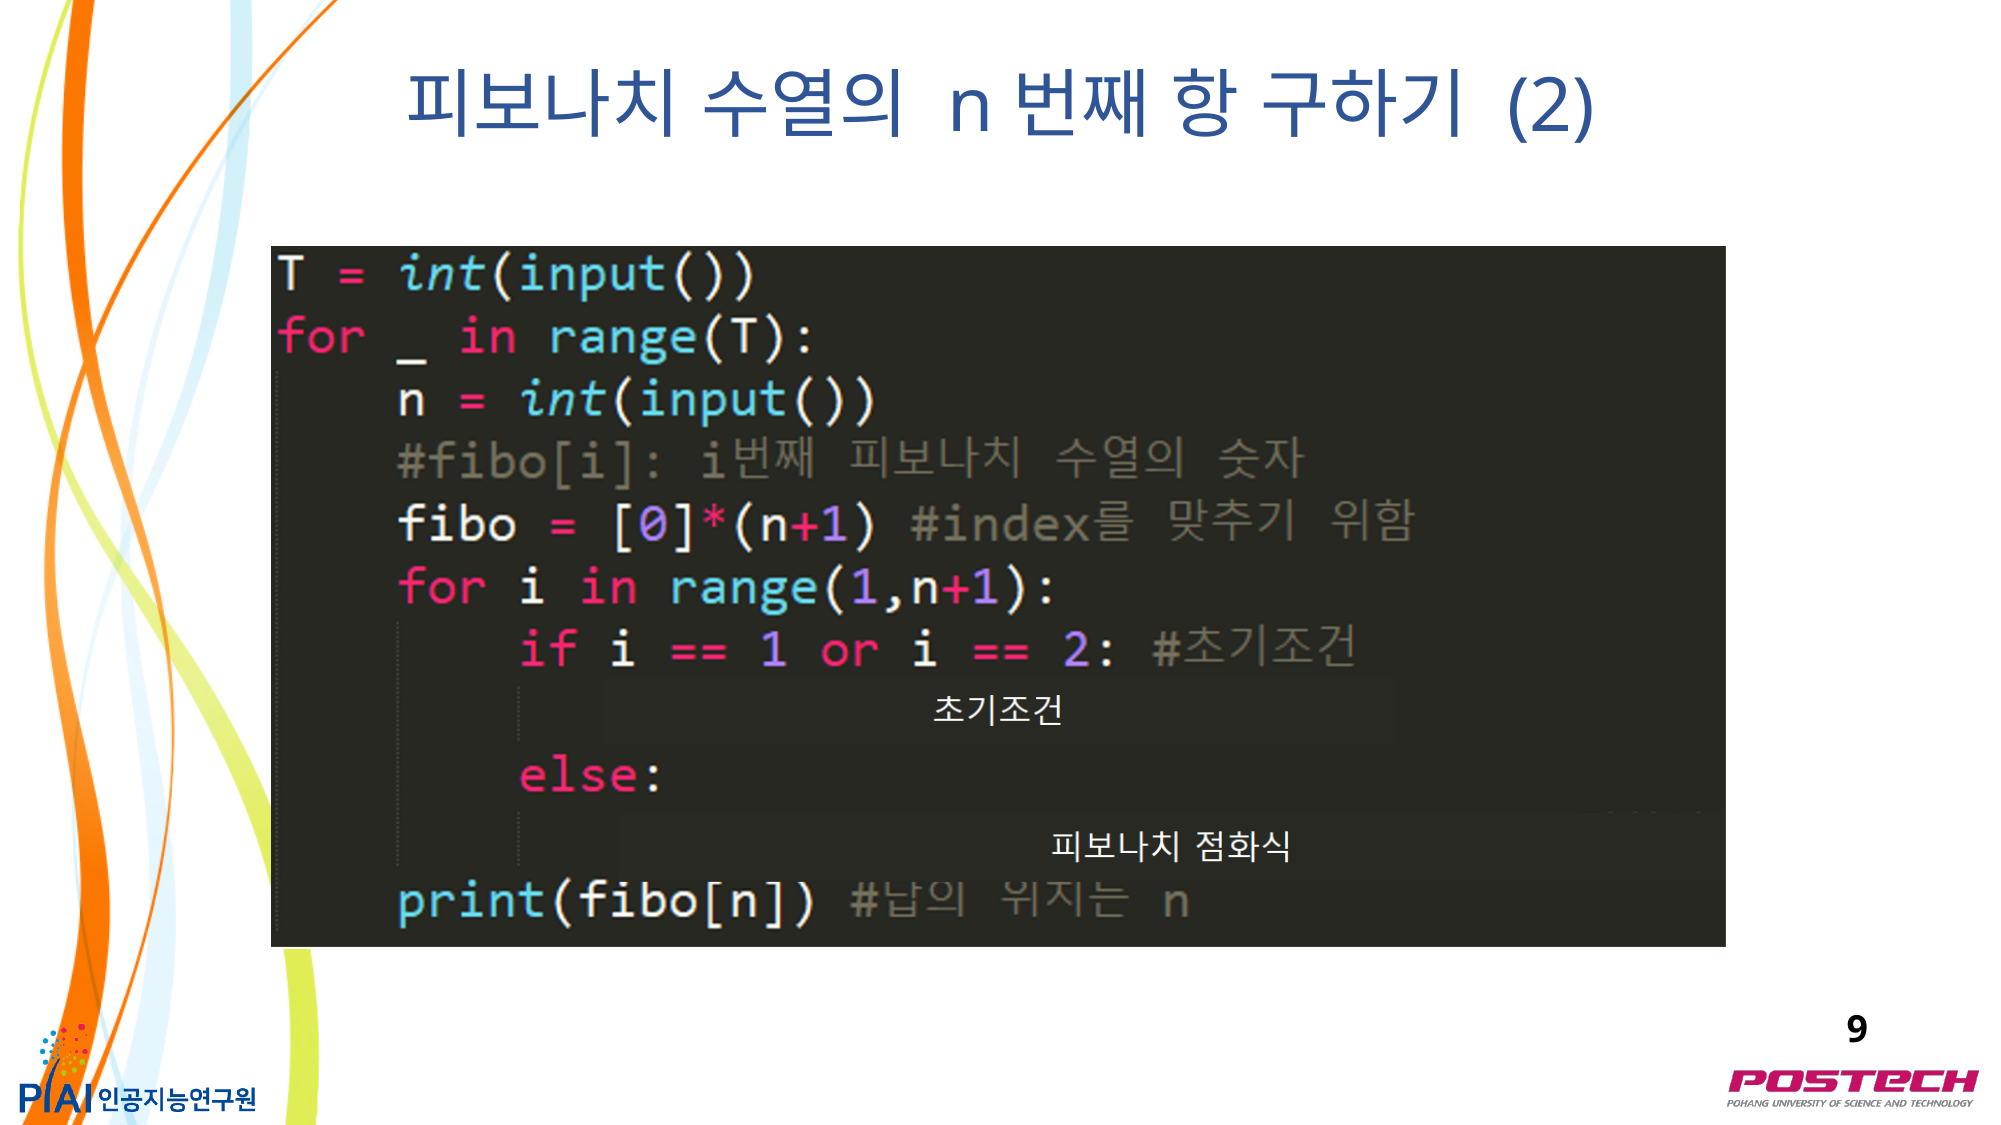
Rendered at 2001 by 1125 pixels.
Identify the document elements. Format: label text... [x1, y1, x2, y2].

picture [0, 0, 2001, 1125]
text_box 피보나치 수열의 n번째 항 구하기 (2) [0, 48, 2000, 154]
